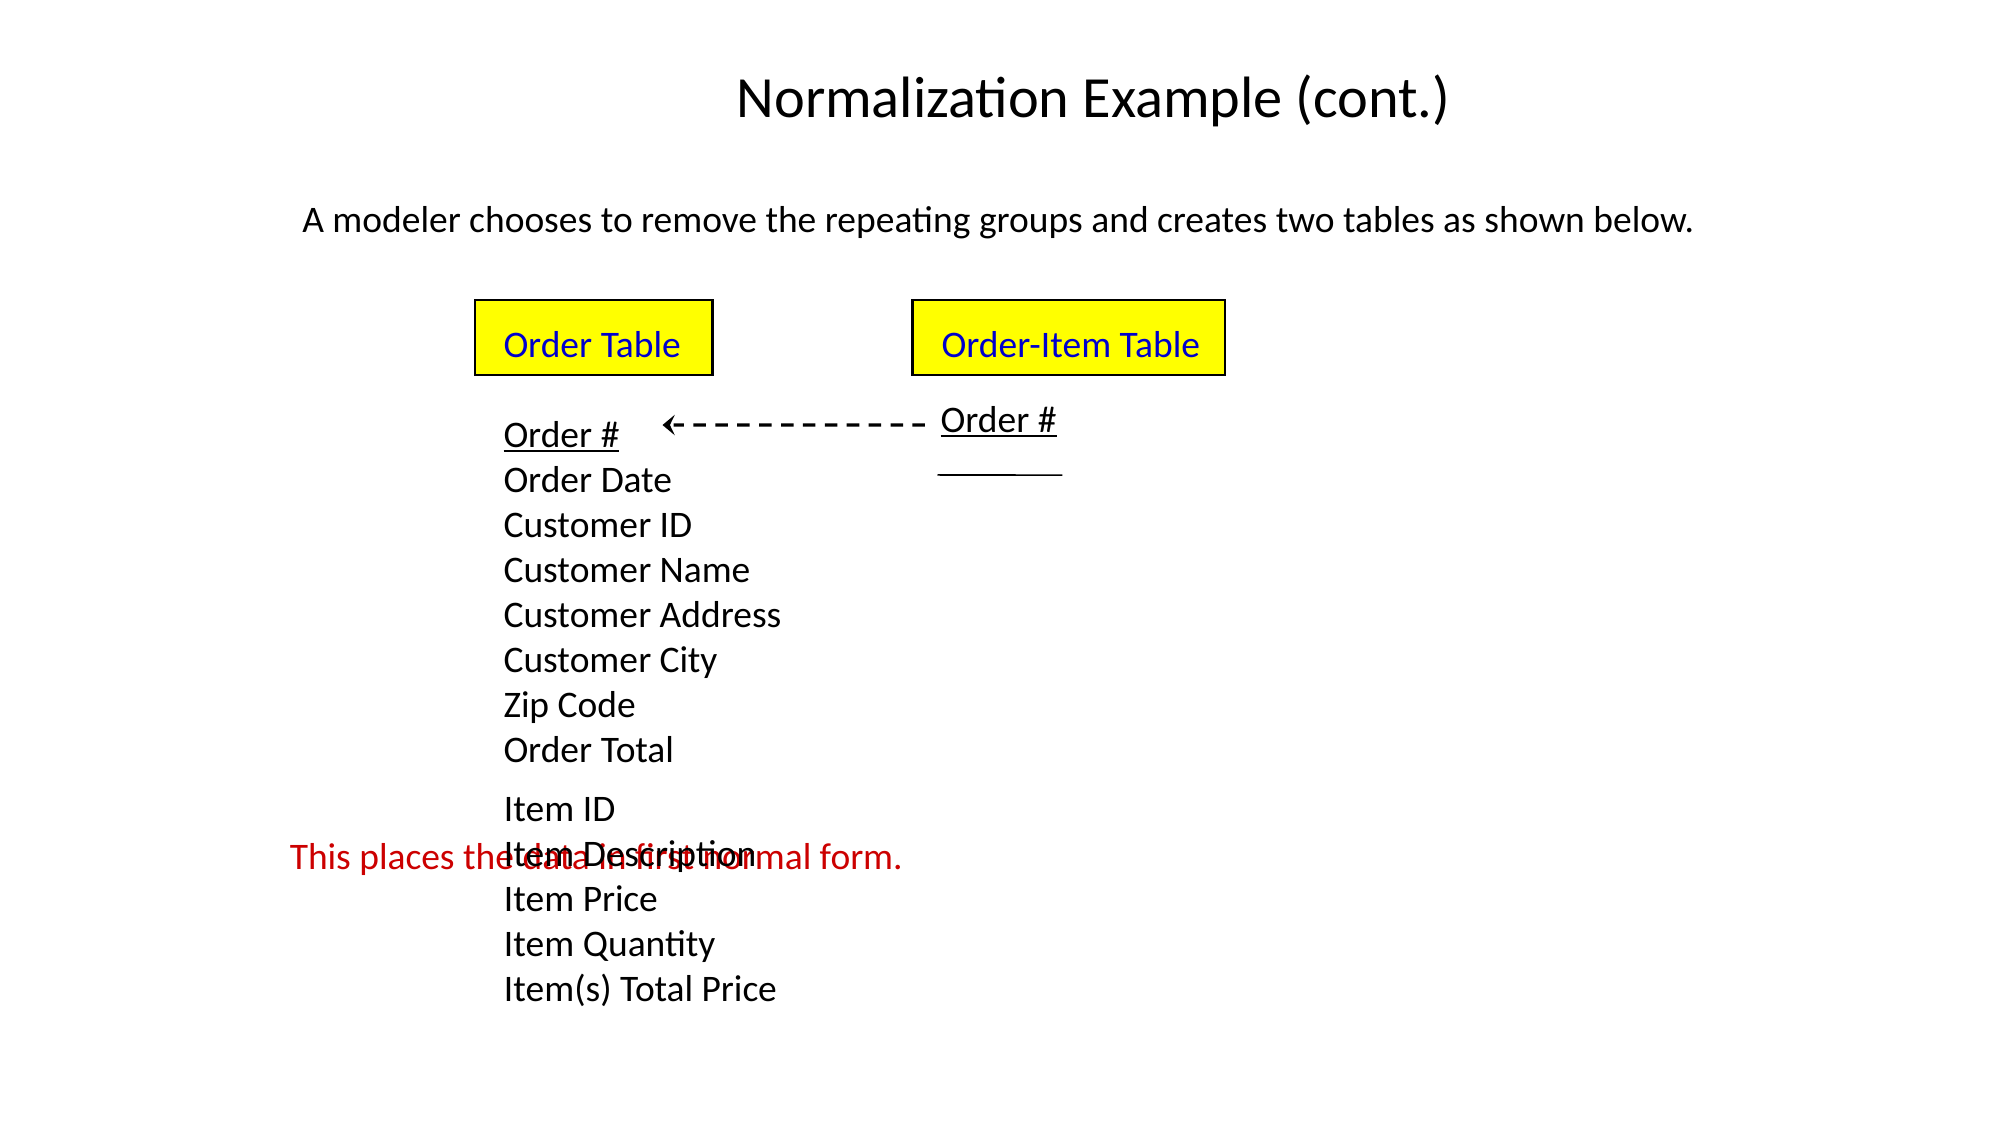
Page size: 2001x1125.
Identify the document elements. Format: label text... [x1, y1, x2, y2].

text_box Order # [925, 387, 1072, 448]
text_box [474, 299, 713, 375]
text_box A modeler chooses to remove the repeating groups and creates two tables as shown below. [287, 187, 1750, 248]
text_box [662, 414, 675, 436]
text_box Item ID Item Description Item Price Item Quantity Item(s) Total Price [489, 776, 793, 1017]
text_box This places the data in first normal form. [793, 824, 1038, 885]
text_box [912, 299, 1225, 375]
text_box Order Table Order # Order Date Customer ID Customer Name Customer Address Customer City Zip Code Order Total [488, 312, 797, 778]
text_box Normalization Example (cont.) [499, 24, 1688, 163]
text_box This places the data in first normal form. [274, 824, 489, 885]
